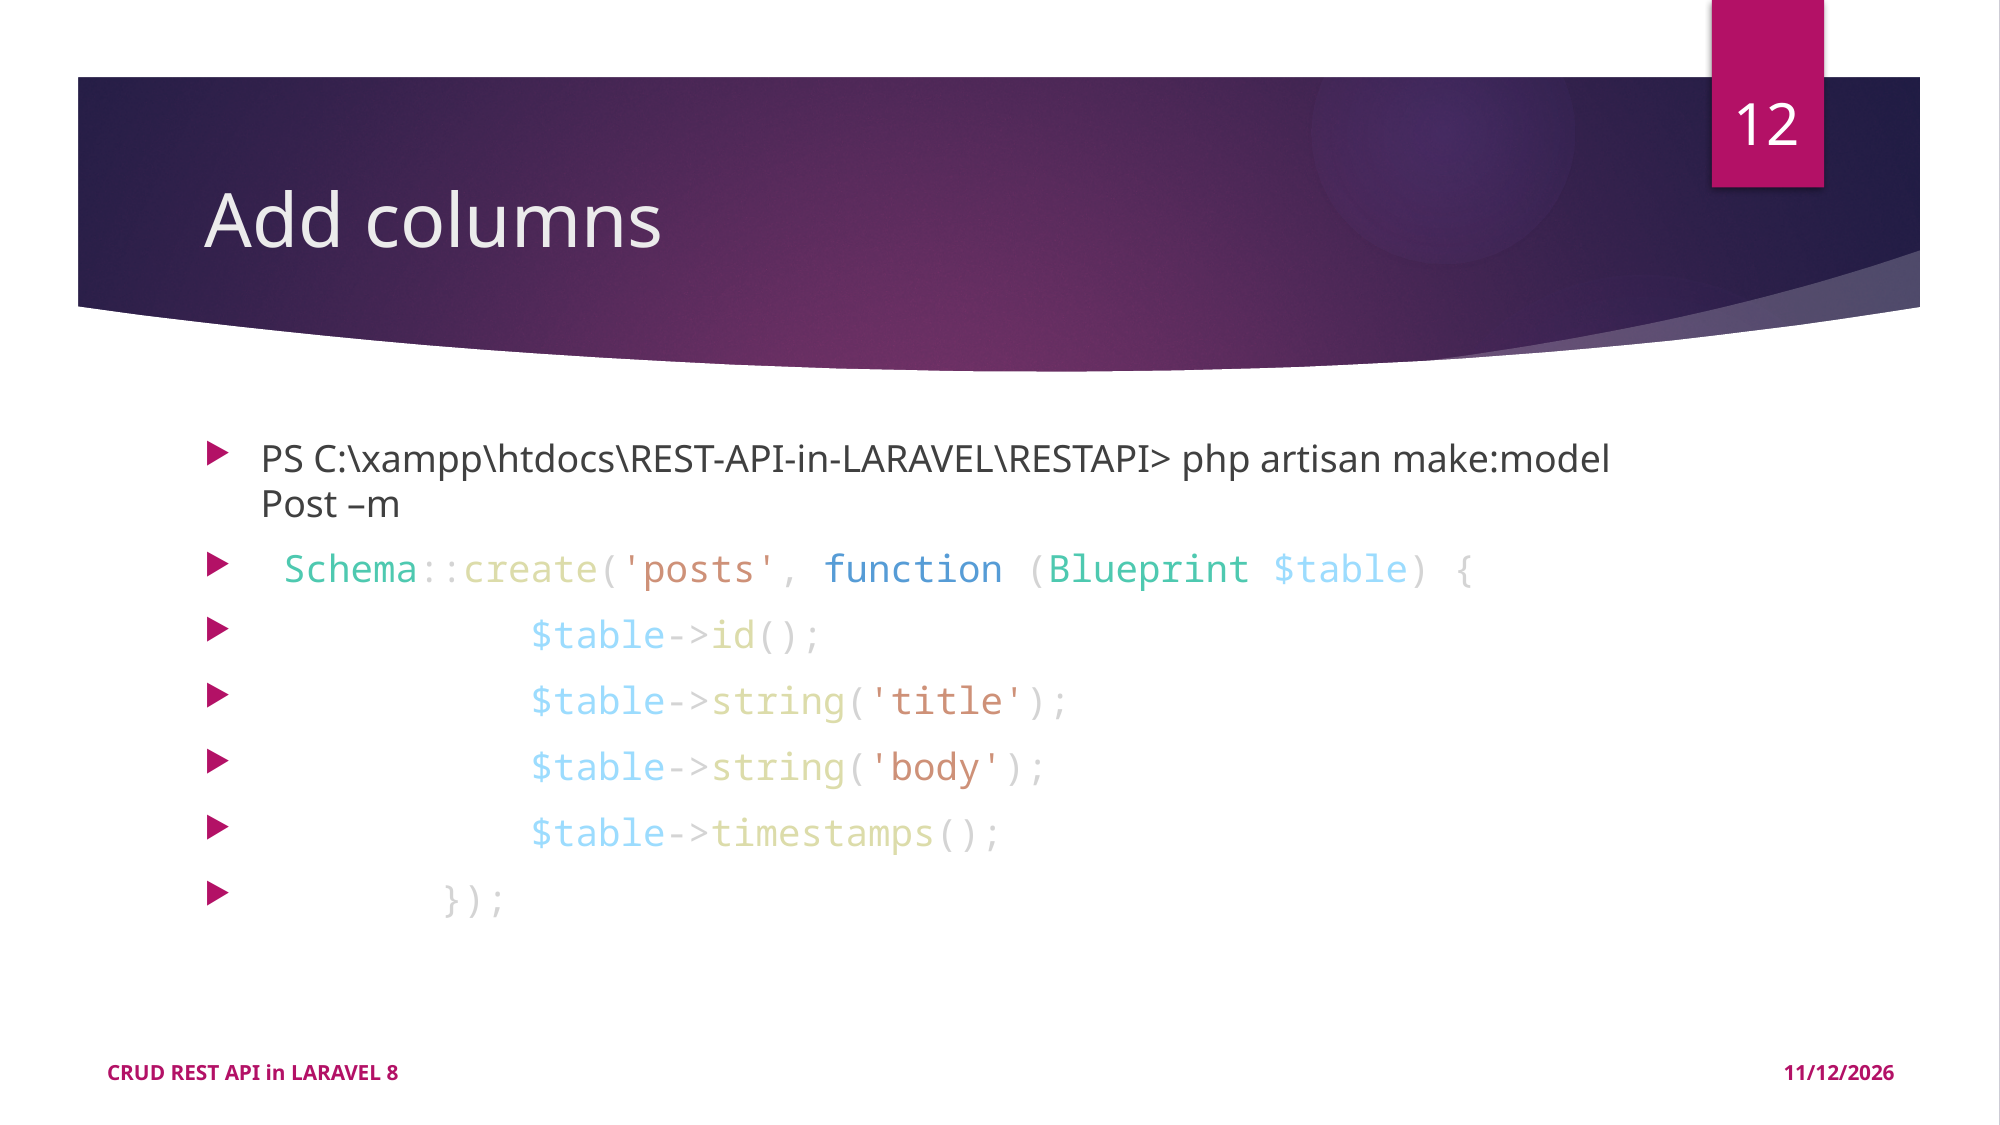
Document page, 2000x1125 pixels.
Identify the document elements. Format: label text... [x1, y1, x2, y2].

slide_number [1747, 1048, 1910, 1099]
title Add columns [189, 159, 1627, 276]
slide_number 12 [1697, 48, 1836, 175]
footer CRUD REST API in LARAVEL 8 [92, 1048, 725, 1099]
list PS C:\xampp\htdocs\REST-API-in-LARAVEL\RESTAPI> php artisan make:model Post –m Schema::create('posts', function (Blueprint $table) { $table->id(); $table->string('title'); $table->string('body'); $table->timestamps(); }); [189, 427, 1637, 988]
